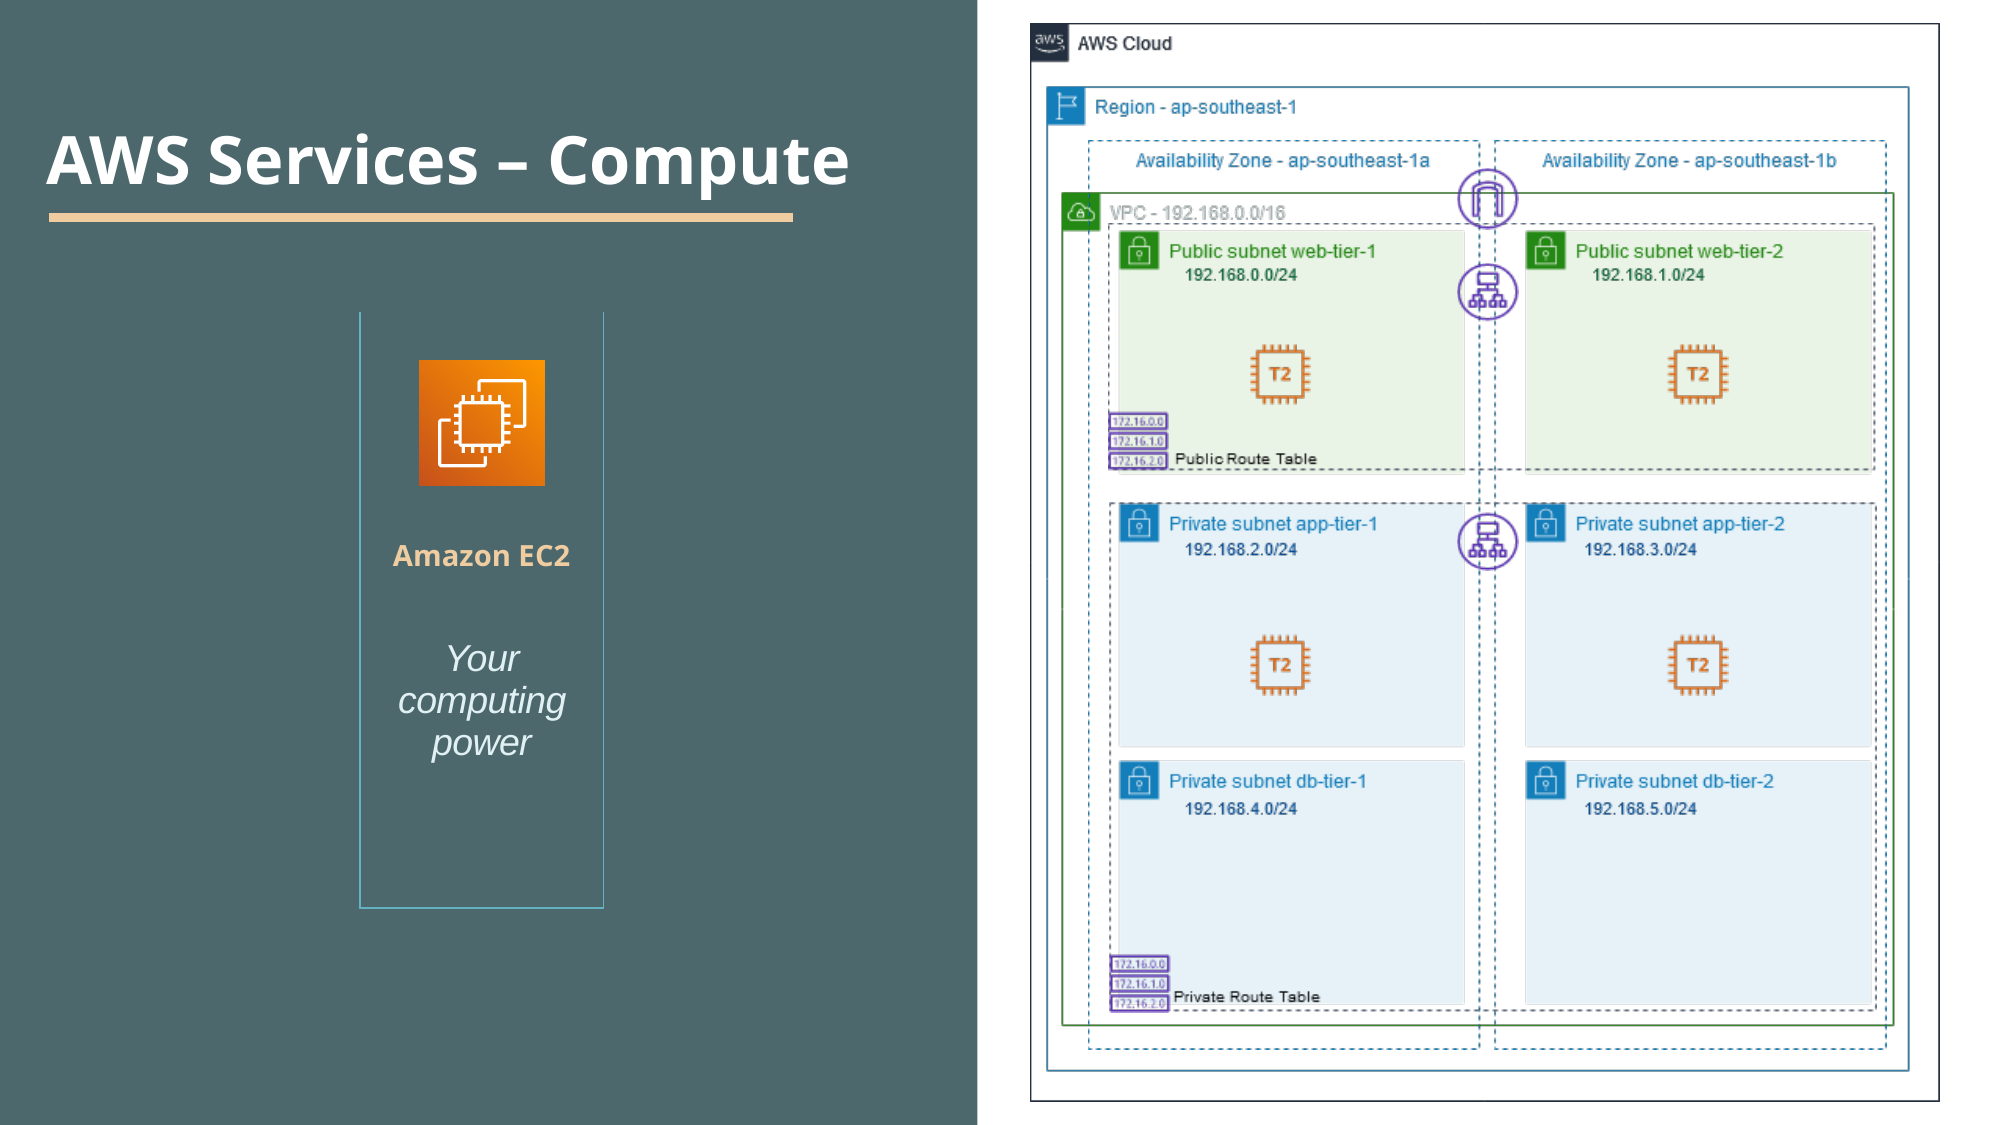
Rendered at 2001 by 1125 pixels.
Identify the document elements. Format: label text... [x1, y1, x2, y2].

title AWS Services – Compute [31, 54, 1030, 272]
table_cell Your computing power [361, 630, 603, 907]
table_cell Amazon EC2 [361, 528, 603, 630]
table_header [361, 312, 603, 528]
text_box [0, 0, 978, 1125]
picture [419, 360, 545, 486]
picture [1030, 23, 1940, 1102]
